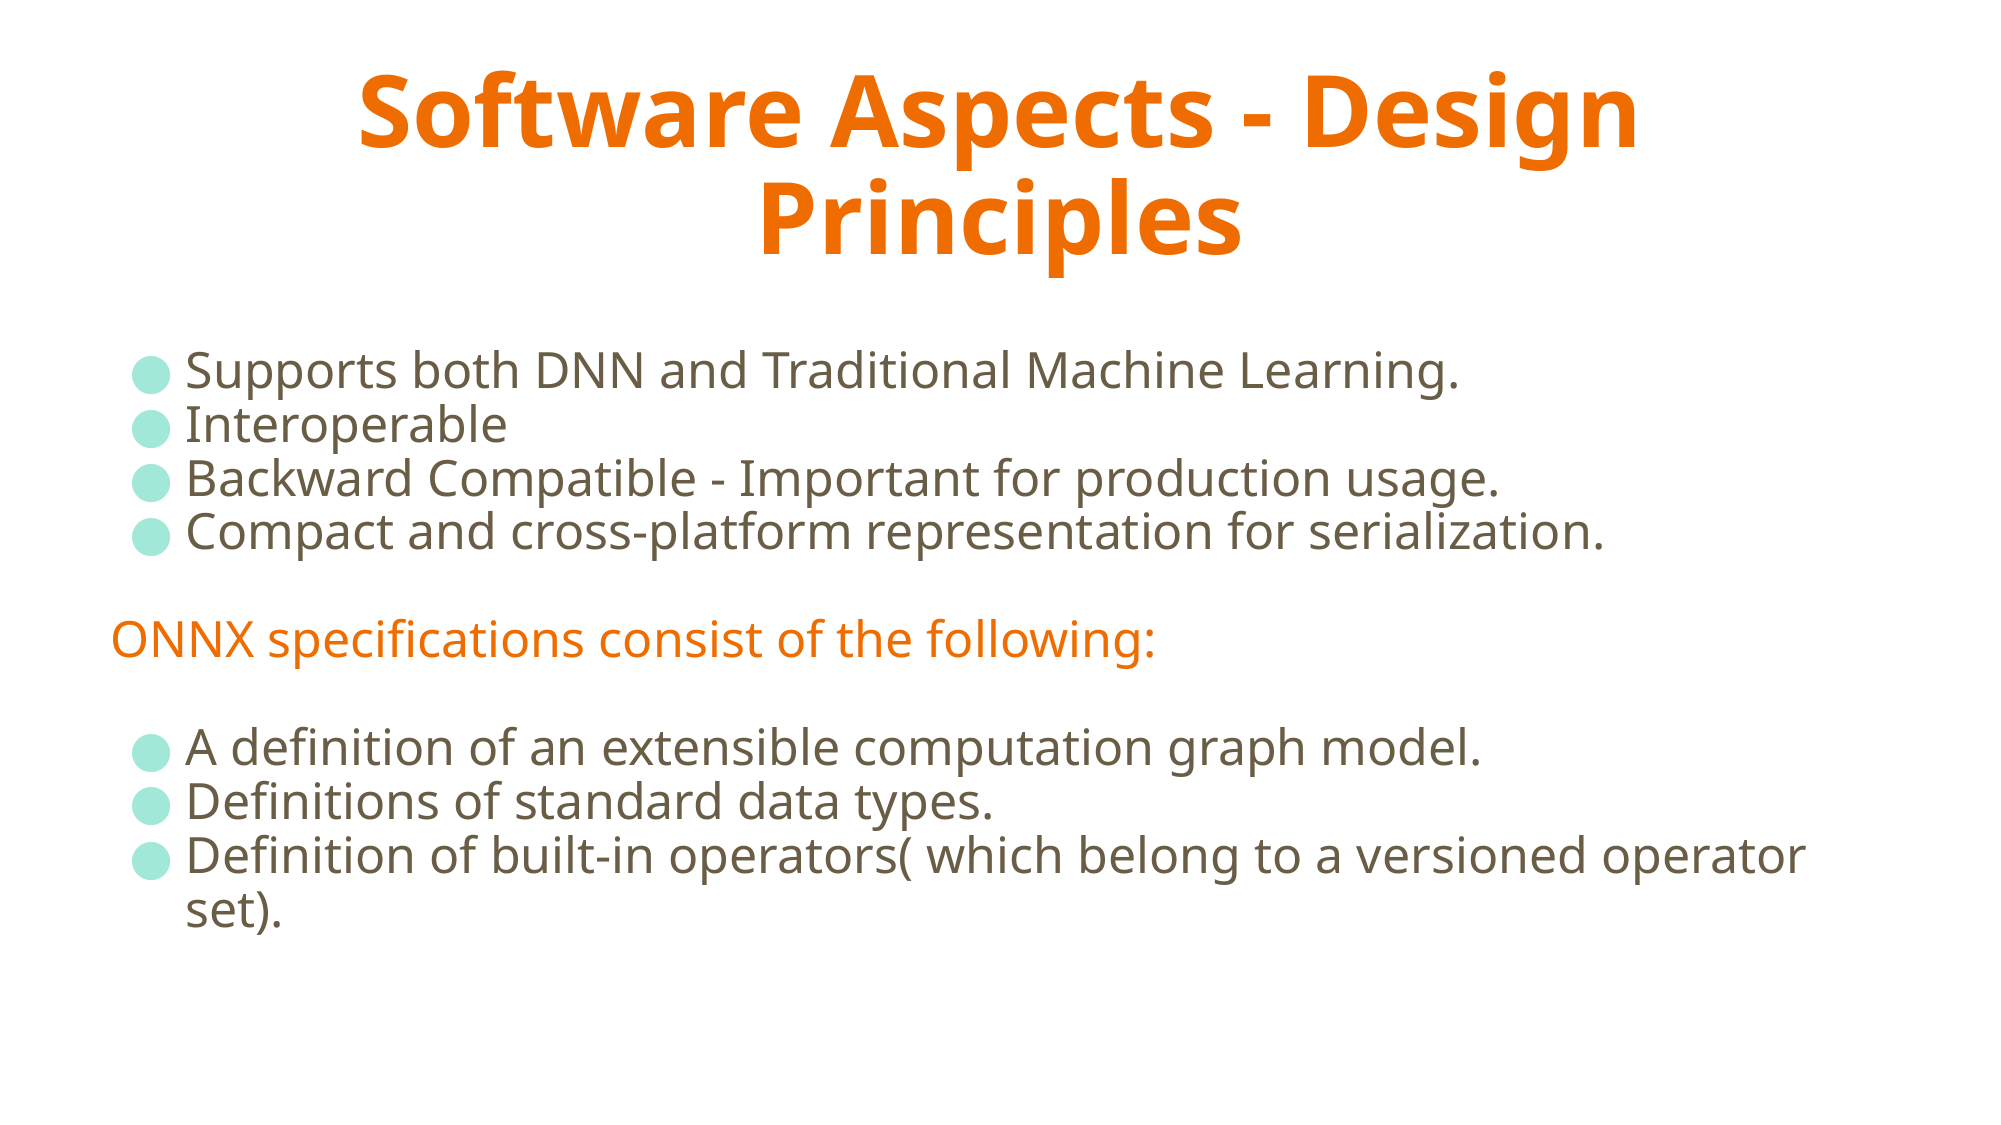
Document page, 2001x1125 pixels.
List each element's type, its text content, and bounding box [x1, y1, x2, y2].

list Supports both DNN and Traditional Machine Learning. Interoperable Backward Compatible - Important for production usage. Compact and cross-platform representation for serialization. ONNX specifications consist of the following: A definition of an extensible computation graph model. Definitions of standard data types. Definition of built-in operators( which belong to a versioned operator set). [95, 277, 1905, 1098]
title Software Aspects - Design Principles [137, 59, 1863, 277]
